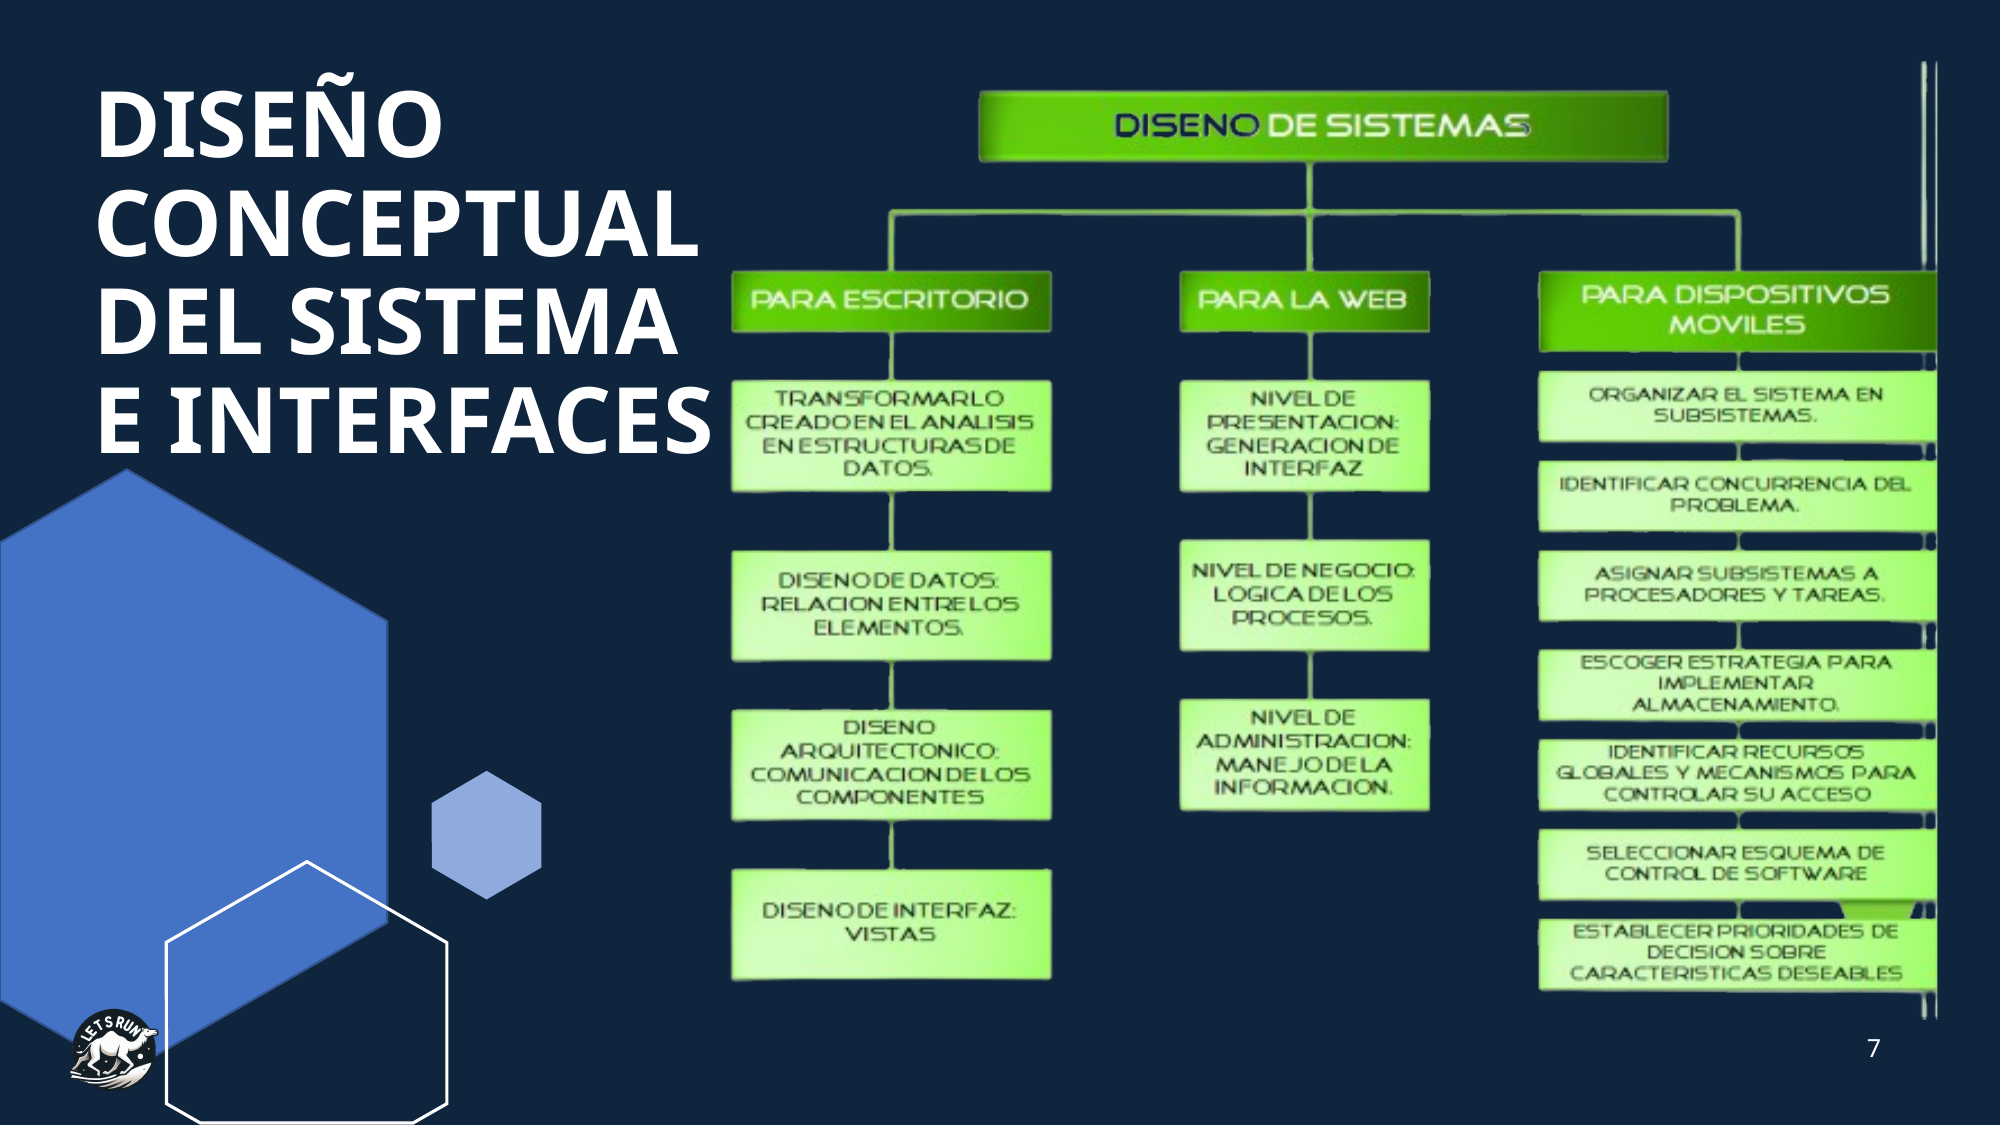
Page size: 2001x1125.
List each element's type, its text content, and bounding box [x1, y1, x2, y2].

picture [61, 997, 166, 1103]
title DISEÑO CONCEPTUAL DEL SISTEMA E INTERFACES [78, 70, 724, 445]
text_box 7 [1836, 1020, 1912, 1080]
picture [724, 61, 1938, 1020]
